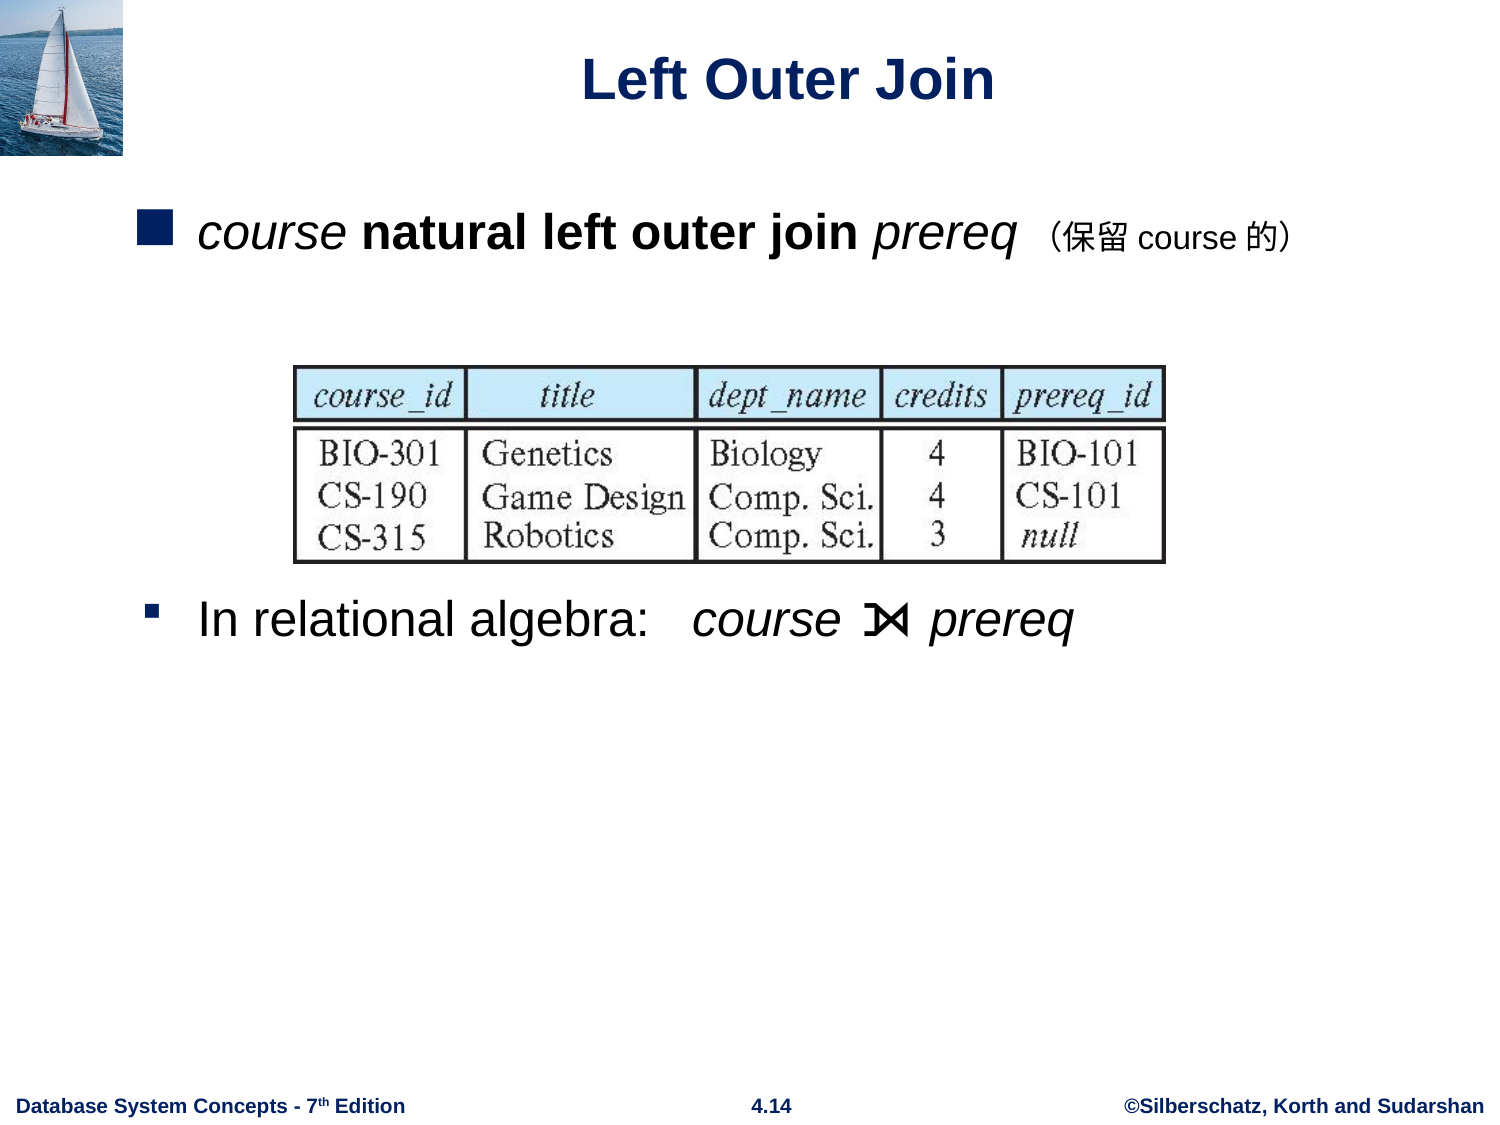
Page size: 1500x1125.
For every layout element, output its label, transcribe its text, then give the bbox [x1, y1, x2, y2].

picture [292, 365, 1166, 565]
picture [0, 0, 123, 156]
title Left Outer Join [125, 18, 1452, 120]
list course natural left outer join prereq（保留course的） In relational algebra: course ⟕ prereq [126, 191, 1398, 992]
